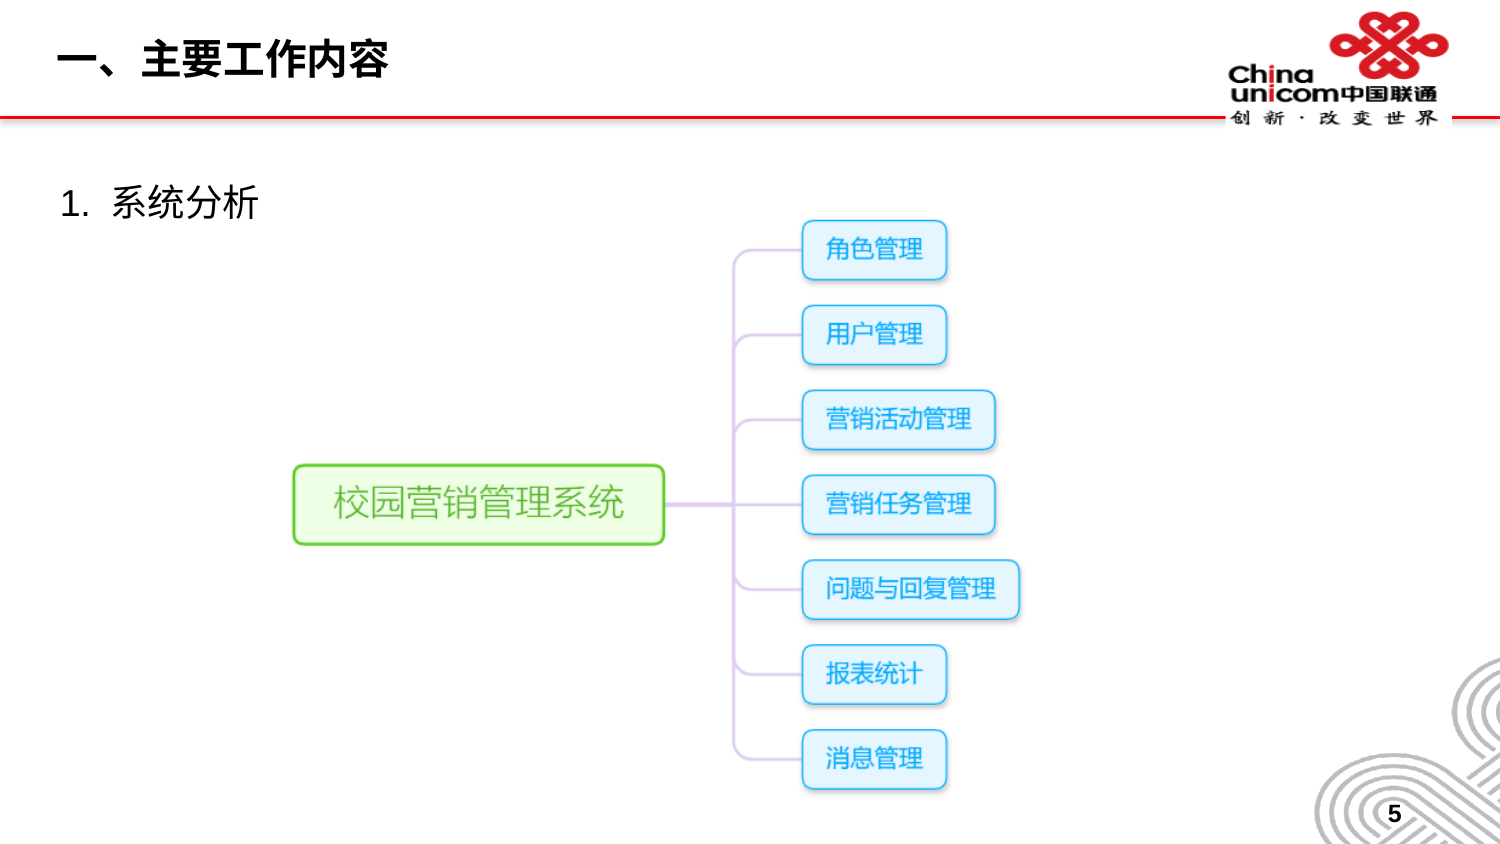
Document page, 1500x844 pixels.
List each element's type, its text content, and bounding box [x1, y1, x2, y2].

text_box 1. 系统分析 [45, 126, 1380, 221]
slide_number 4 [1347, 790, 1443, 826]
picture [1277, 650, 1500, 844]
title 一、主要工作内容 [41, 17, 432, 98]
picture [1225, 6, 1452, 130]
picture [265, 208, 1064, 808]
